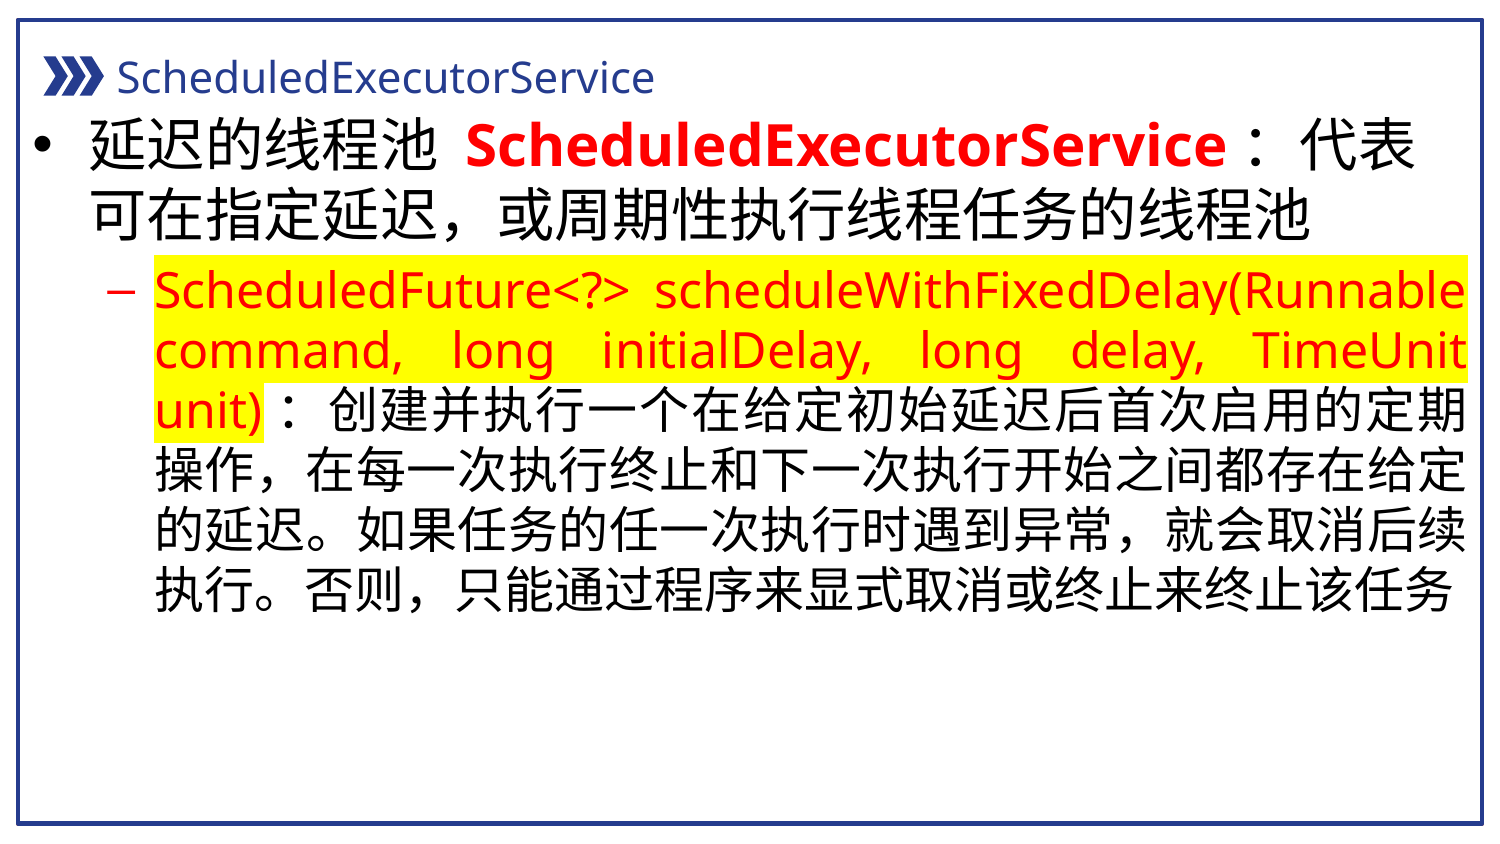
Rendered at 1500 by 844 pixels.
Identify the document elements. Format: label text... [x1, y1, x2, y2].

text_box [43, 41, 663, 111]
text_box 延迟的线程池 ScheduledExecutorService：代表可在指定延迟，或周期性执行线程任务的线程池 ScheduledFuture<?> scheduleWithFixedDelay(Runnable command, long initialDelay, long delay, TimeUnit unit)：创建并执行一个在给定初始延迟后首次启用的定期操作，在每一次执行终止和下一次执行开始之间都存在给定的延迟。如果任务的任一次执行时遇到异常，就会取消后续执行。否则，只能通过程序来显式取消或终止来终止该任务 [17, 101, 1483, 694]
text_box [16, 18, 1484, 826]
